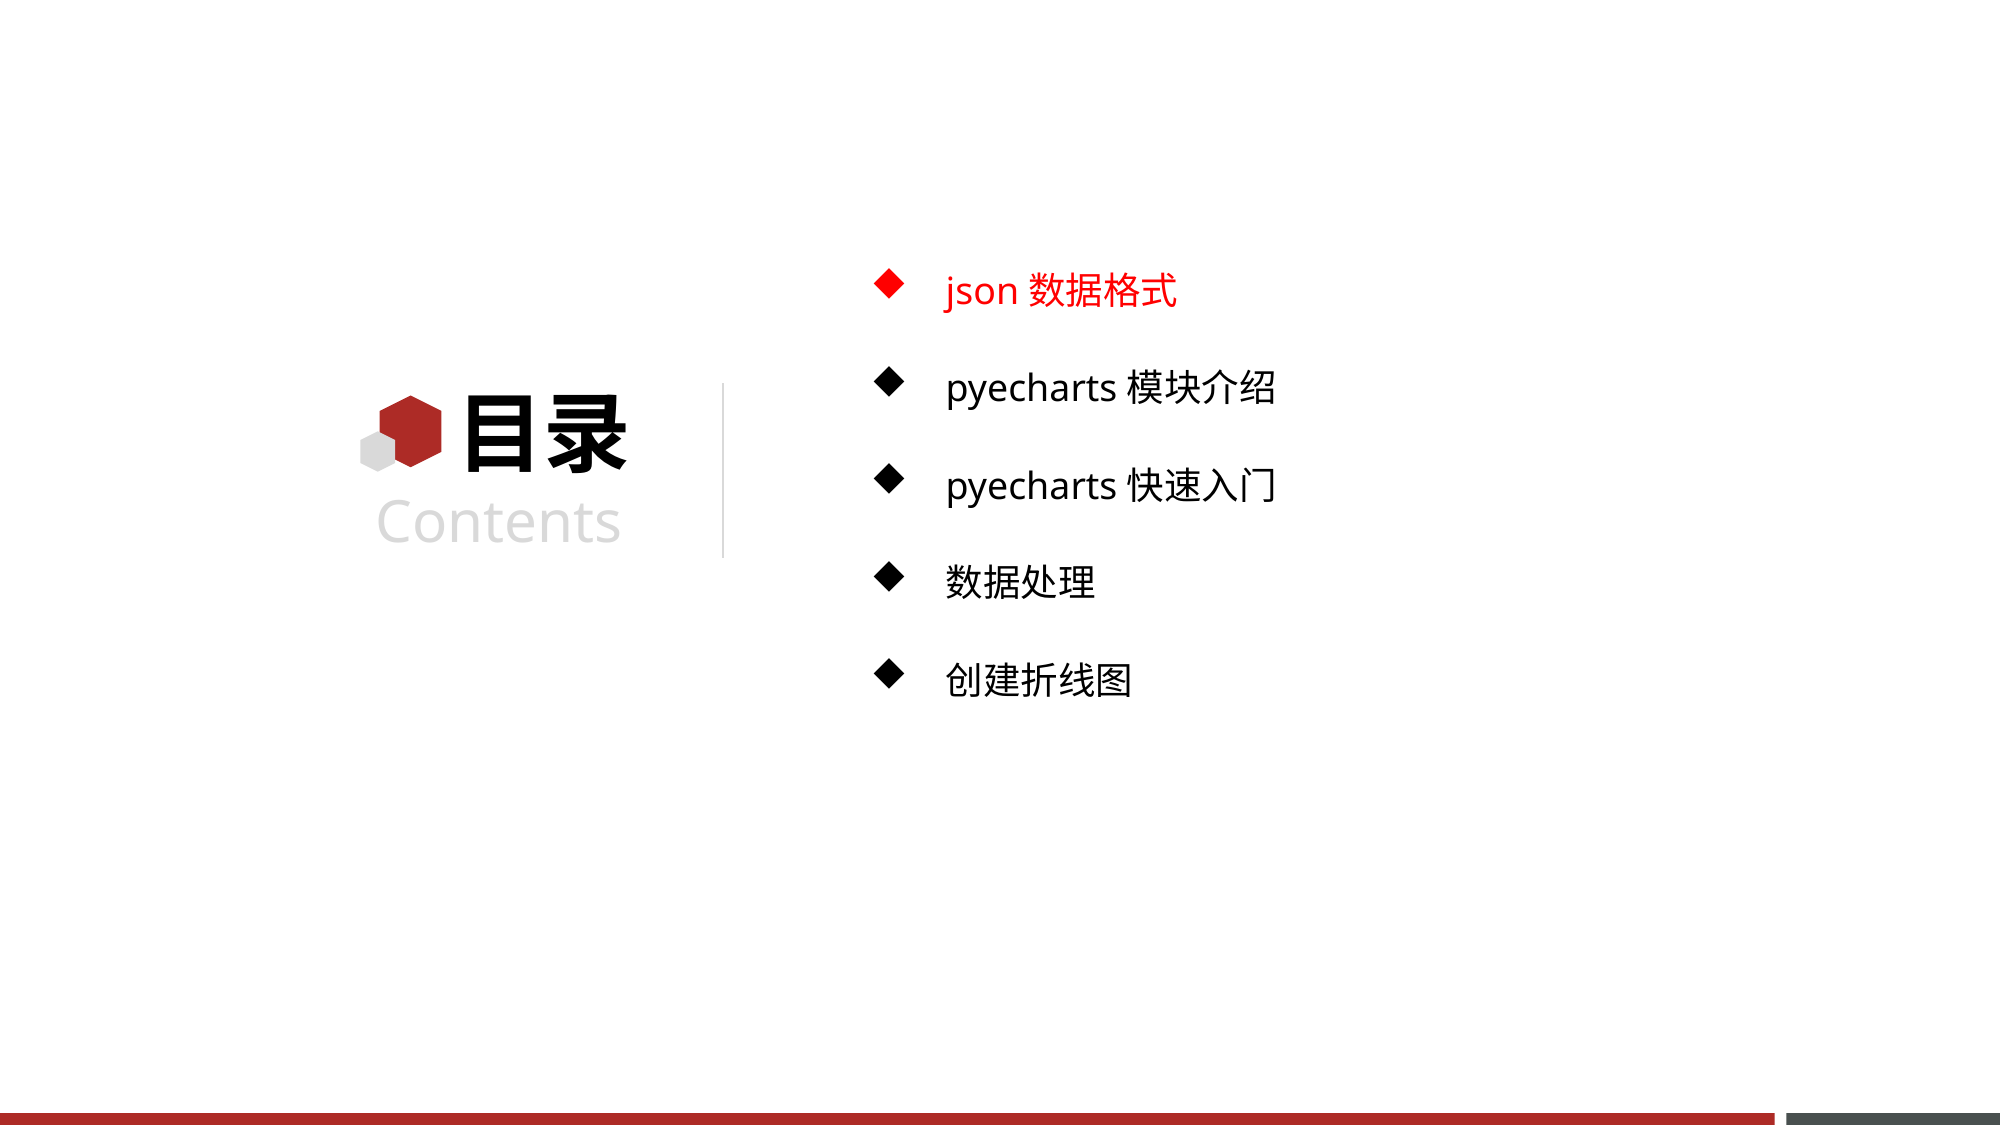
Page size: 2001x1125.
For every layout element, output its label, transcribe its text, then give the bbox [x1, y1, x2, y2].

list json数据格式 pyecharts模块介绍 pyecharts快速入门 数据处理 创建折线图 [855, 112, 1836, 811]
